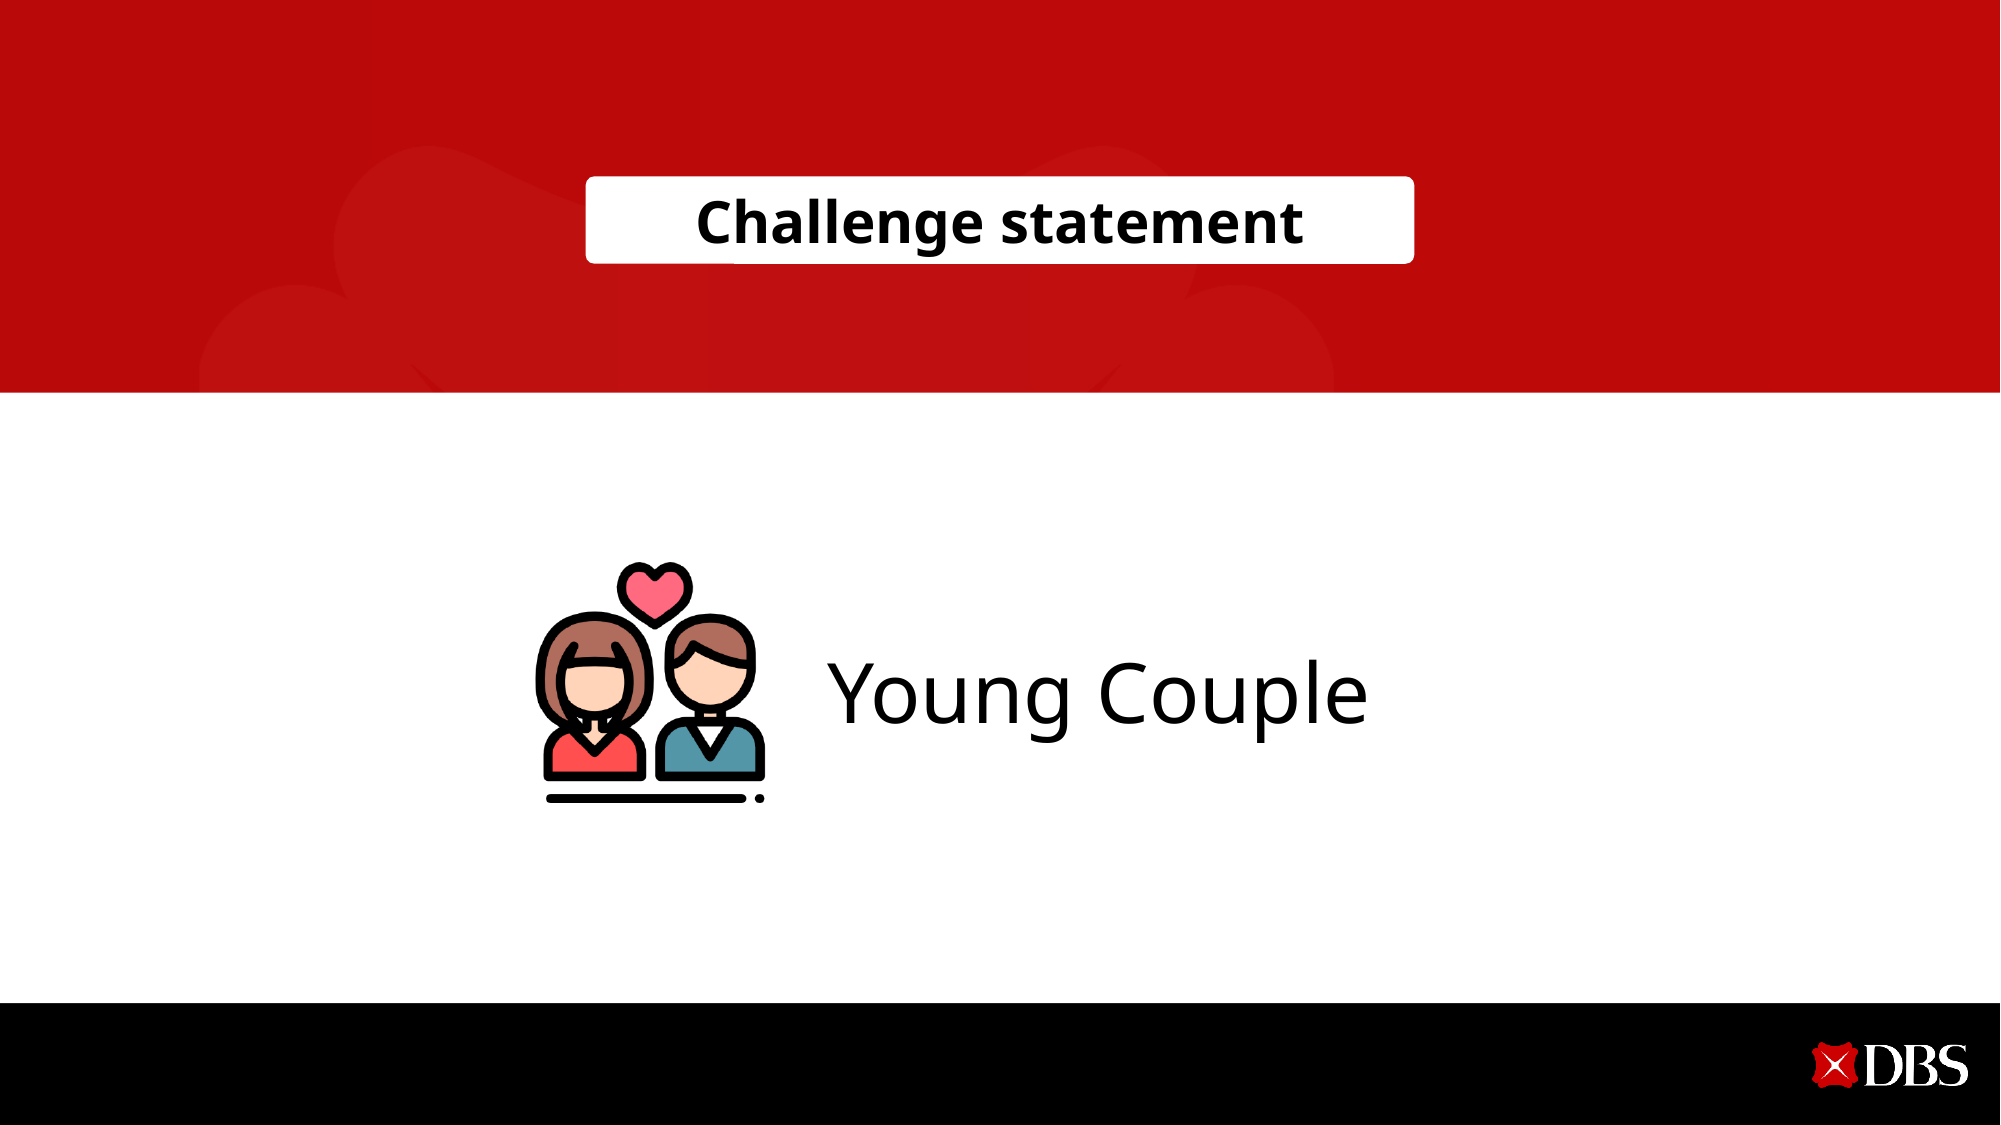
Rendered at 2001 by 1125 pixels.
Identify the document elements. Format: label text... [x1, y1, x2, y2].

picture [529, 562, 770, 803]
text_box Challenge statement [584, 175, 1416, 265]
text_box Young Couple [812, 632, 1748, 748]
text_box [0, 392, 2000, 1004]
picture [1812, 1042, 1968, 1088]
